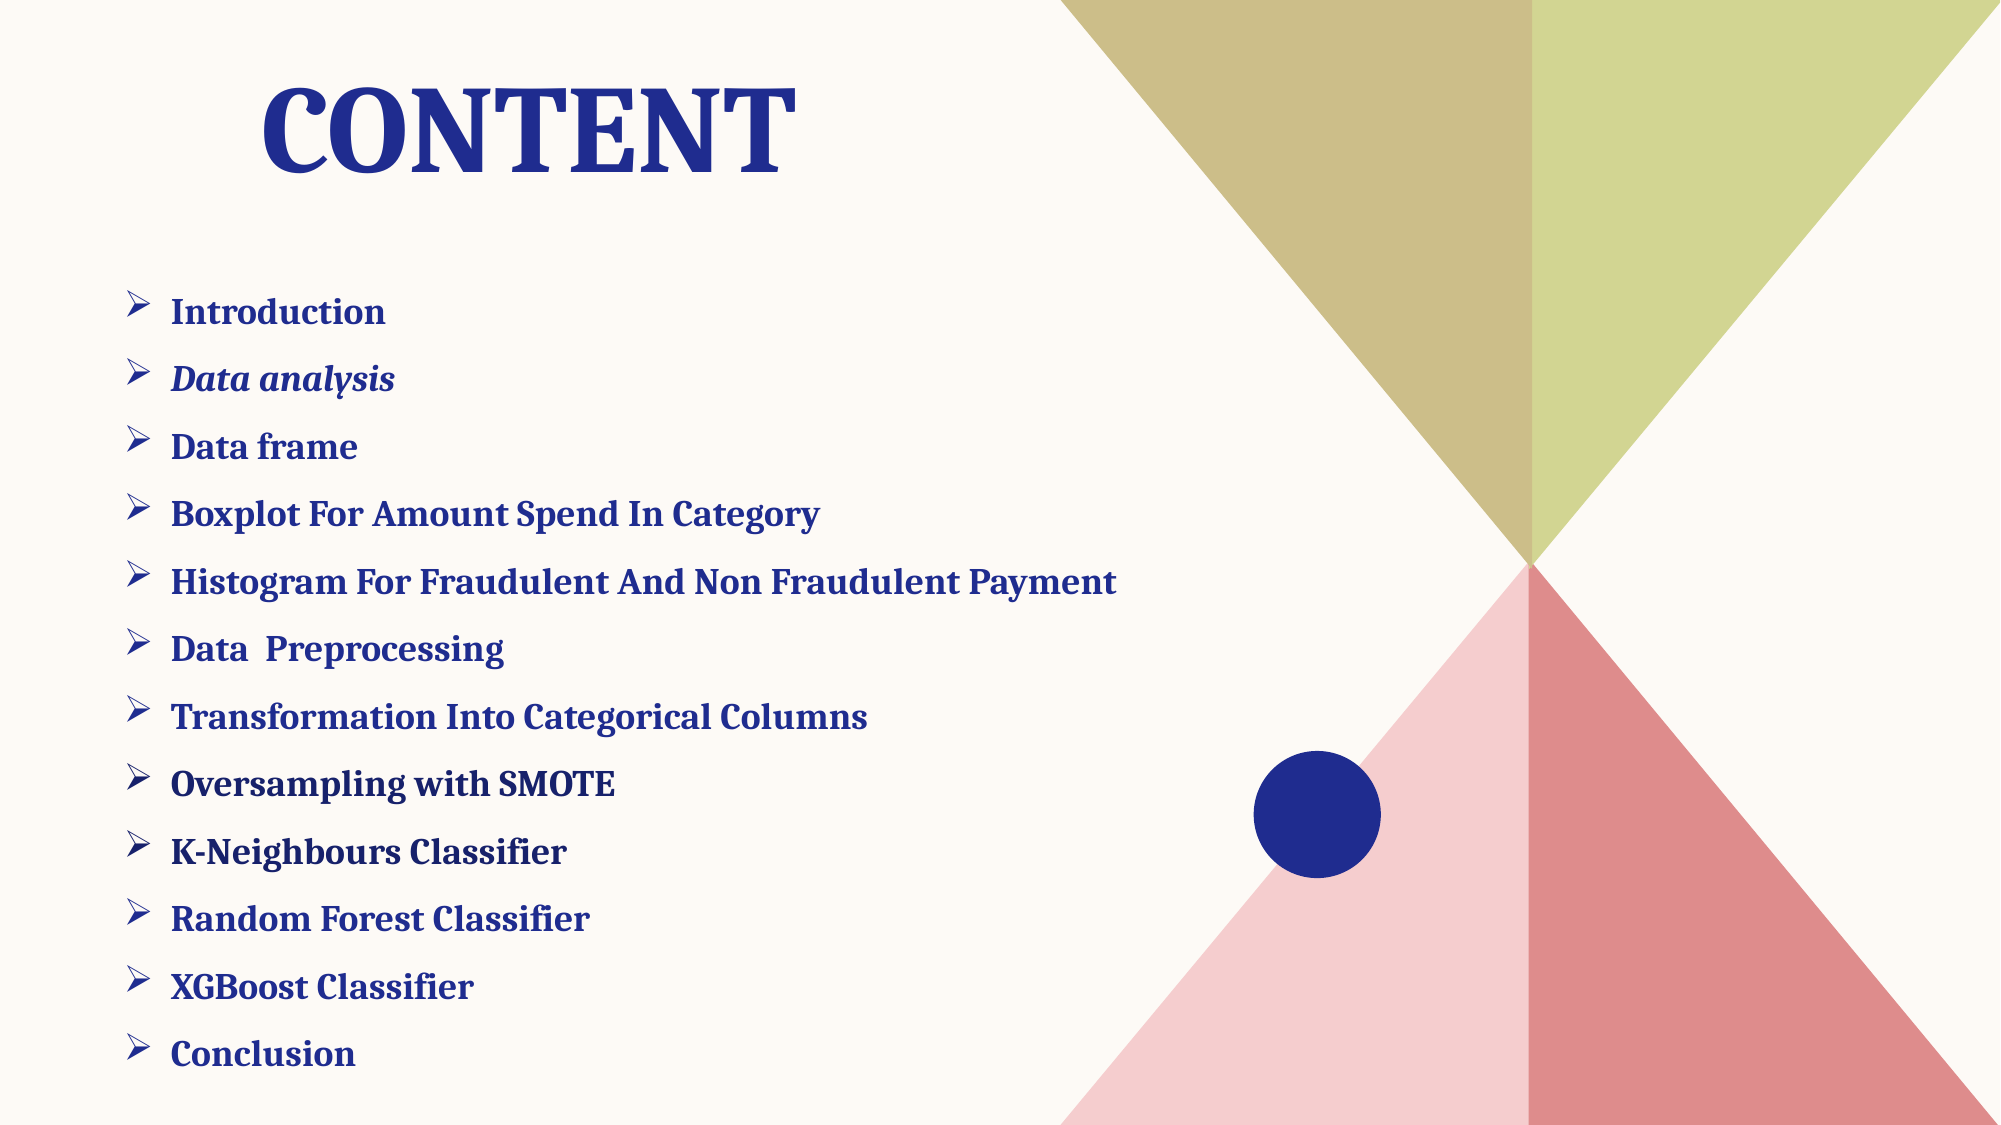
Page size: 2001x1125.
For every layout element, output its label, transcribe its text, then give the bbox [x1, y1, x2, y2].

list Introduction Data analysis Data frame Boxplot For Amount Spend In Category Histogram For Fraudulent And Non Fraudulent Payment Data Preprocessing Transformation Into Categorical Columns Oversampling with SMOTE K-Neighbours Classifier Random Forest Classifier XGBoost Classifier Conclusion [108, 256, 1435, 1093]
title CONTENT [246, 65, 1180, 206]
